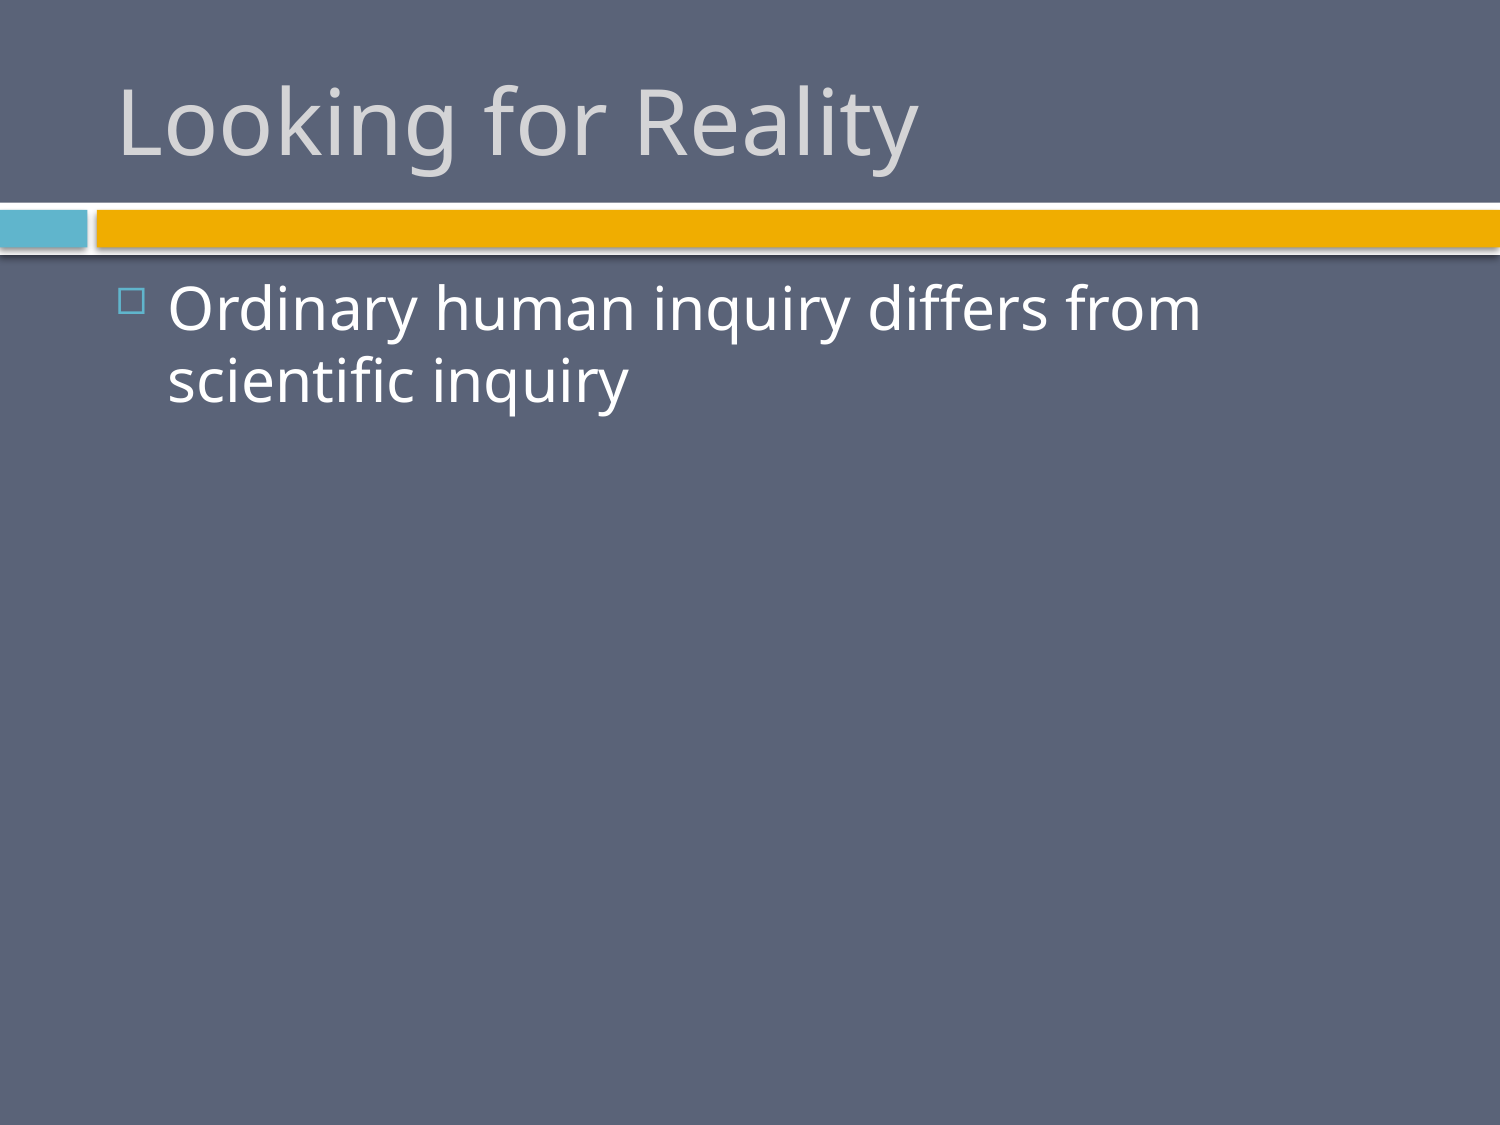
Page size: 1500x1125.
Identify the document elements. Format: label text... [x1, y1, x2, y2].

list Ordinary human inquiry differs from scientific inquiry [100, 262, 1439, 1001]
title Looking for Reality [100, 37, 1439, 201]
